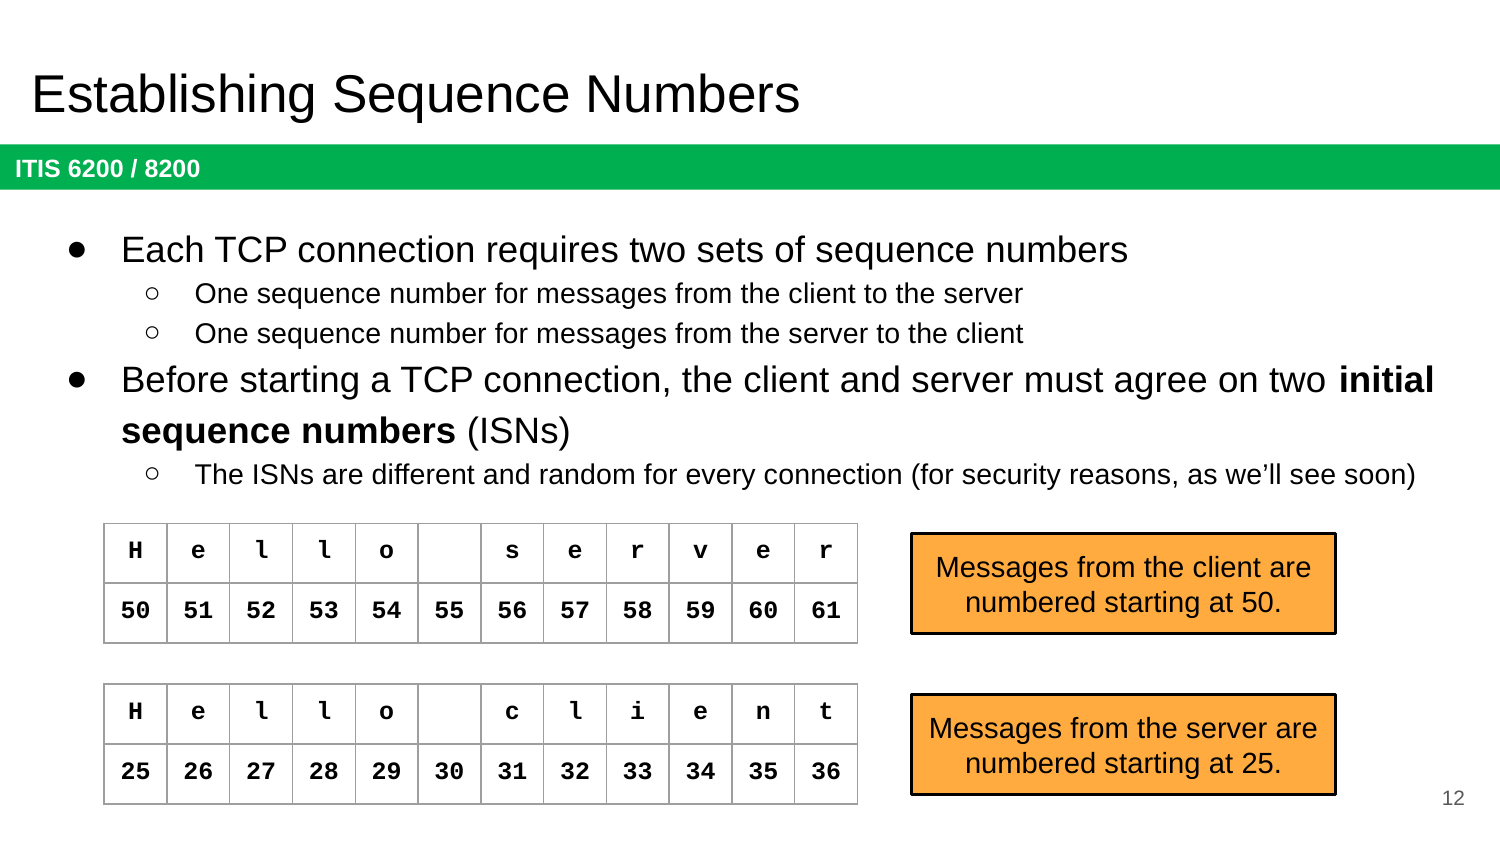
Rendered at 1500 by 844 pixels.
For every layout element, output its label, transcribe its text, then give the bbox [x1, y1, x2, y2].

table_cell 50 [105, 584, 166, 642]
table_header i [607, 685, 668, 743]
list Each TCP connection requires two sets of sequence numbers One sequence number for messages from the client to the server One sequence number for messages from the server to the client Before starting a TCP connection, the client and server must agree on two initial sequence numbers (ISNs) The ISNs are different and random for every connection (for security reasons, as we’ll see soon) [32, 204, 1458, 539]
table_cell 32 [544, 745, 606, 803]
table_header e [670, 685, 731, 743]
title Establishing Sequence Numbers [16, 44, 1415, 139]
table_header H [105, 524, 166, 582]
table_cell 52 [230, 584, 292, 642]
slide_number 12 [1389, 764, 1480, 830]
table_header e [168, 685, 229, 743]
table_cell 33 [607, 745, 668, 803]
table_header H [105, 685, 166, 743]
table_header e [733, 524, 794, 582]
table_cell 31 [482, 745, 543, 803]
table_header l [293, 685, 355, 743]
table_cell 25 [105, 745, 166, 803]
table_cell 58 [607, 584, 668, 642]
table_header v [670, 524, 731, 582]
text_box Messages from the client are numbered starting at 50. [911, 533, 1336, 634]
table_cell 53 [293, 584, 355, 642]
table_cell 28 [293, 745, 355, 803]
table_header [419, 524, 480, 582]
table_header [419, 685, 480, 743]
table_header o [356, 685, 417, 743]
table_header c [482, 685, 543, 743]
table_header l [544, 685, 606, 743]
table_cell 55 [419, 584, 480, 642]
table_header e [168, 524, 229, 582]
table_cell 54 [356, 584, 417, 642]
table_cell 29 [356, 745, 417, 803]
table_header l [293, 524, 355, 582]
table_cell 57 [544, 584, 606, 642]
table_header l [230, 524, 292, 582]
table_header o [356, 524, 417, 582]
table_cell 60 [733, 584, 794, 642]
table_cell 26 [168, 745, 229, 803]
table_cell 34 [670, 745, 731, 803]
table_cell 56 [482, 584, 543, 642]
text_box Messages from the server are numbered starting at 25. [911, 694, 1336, 795]
table_cell 59 [670, 584, 731, 642]
table_header s [482, 524, 543, 582]
table_cell 61 [795, 584, 857, 642]
table_header t [795, 685, 857, 743]
table_cell 30 [419, 745, 480, 803]
table_cell 51 [168, 584, 229, 642]
table_header r [795, 524, 857, 582]
table_cell 27 [230, 745, 292, 803]
table_cell 35 [733, 745, 794, 803]
table_header l [230, 685, 292, 743]
table_header r [607, 524, 668, 582]
table_cell 36 [795, 745, 857, 803]
table_header e [544, 524, 606, 582]
table_header n [733, 685, 794, 743]
